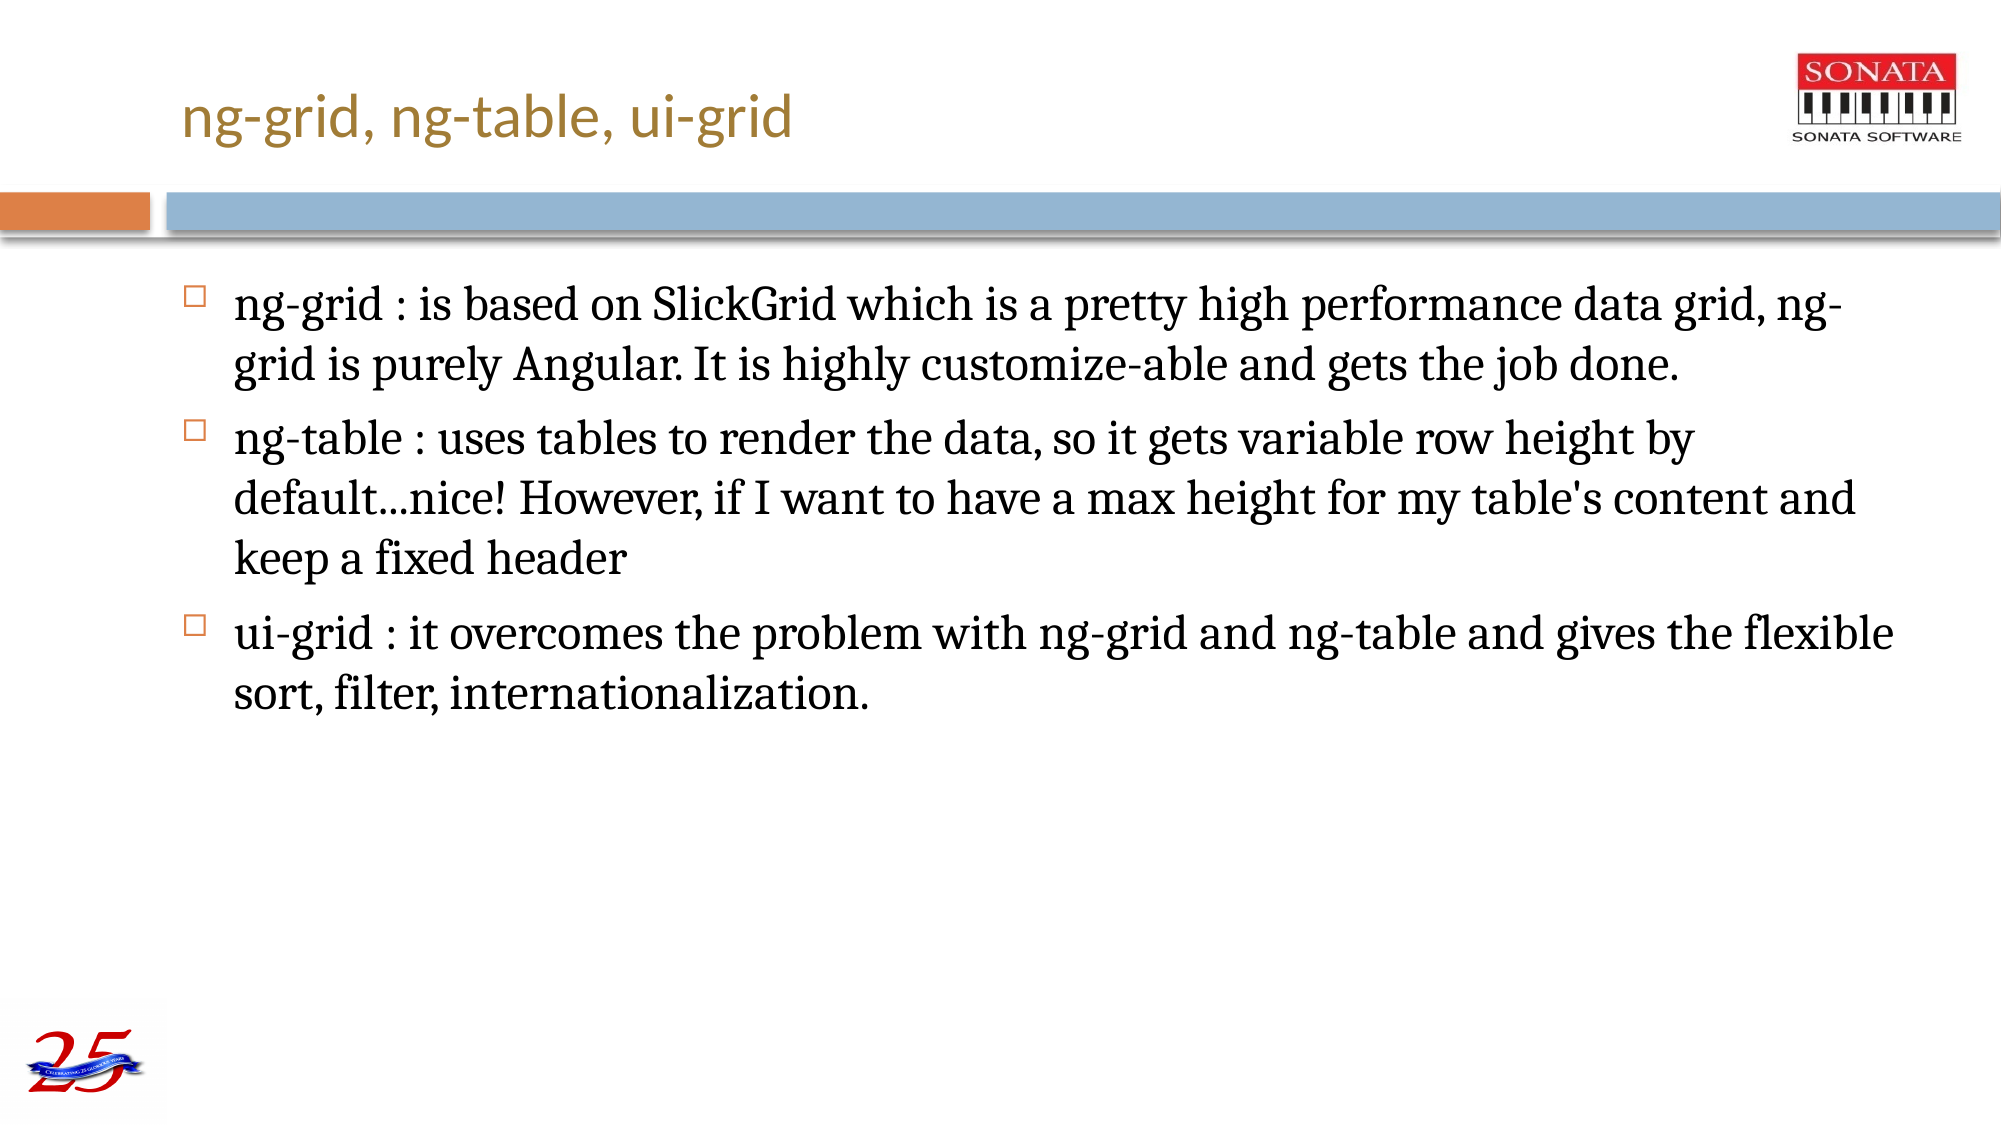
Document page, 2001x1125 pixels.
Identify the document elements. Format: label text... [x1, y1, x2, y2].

picture [0, 998, 167, 1125]
title ng-grid, ng-table, ui-grid [166, 49, 1784, 175]
picture [1779, 40, 1974, 154]
list ng-grid : is based on SlickGrid which is a pretty high performance data grid, ng-grid is purely Angular. It is highly customize-able and gets the job done. ng-table : uses tables to render the data, so it gets variable row height by default...nice! However, if I want to have a max height for my table's content and keep a fixed header ui-grid : it overcomes the problem with ng-grid and ng-table and gives the flexible sort, filter, internationalization. [166, 262, 1918, 1001]
